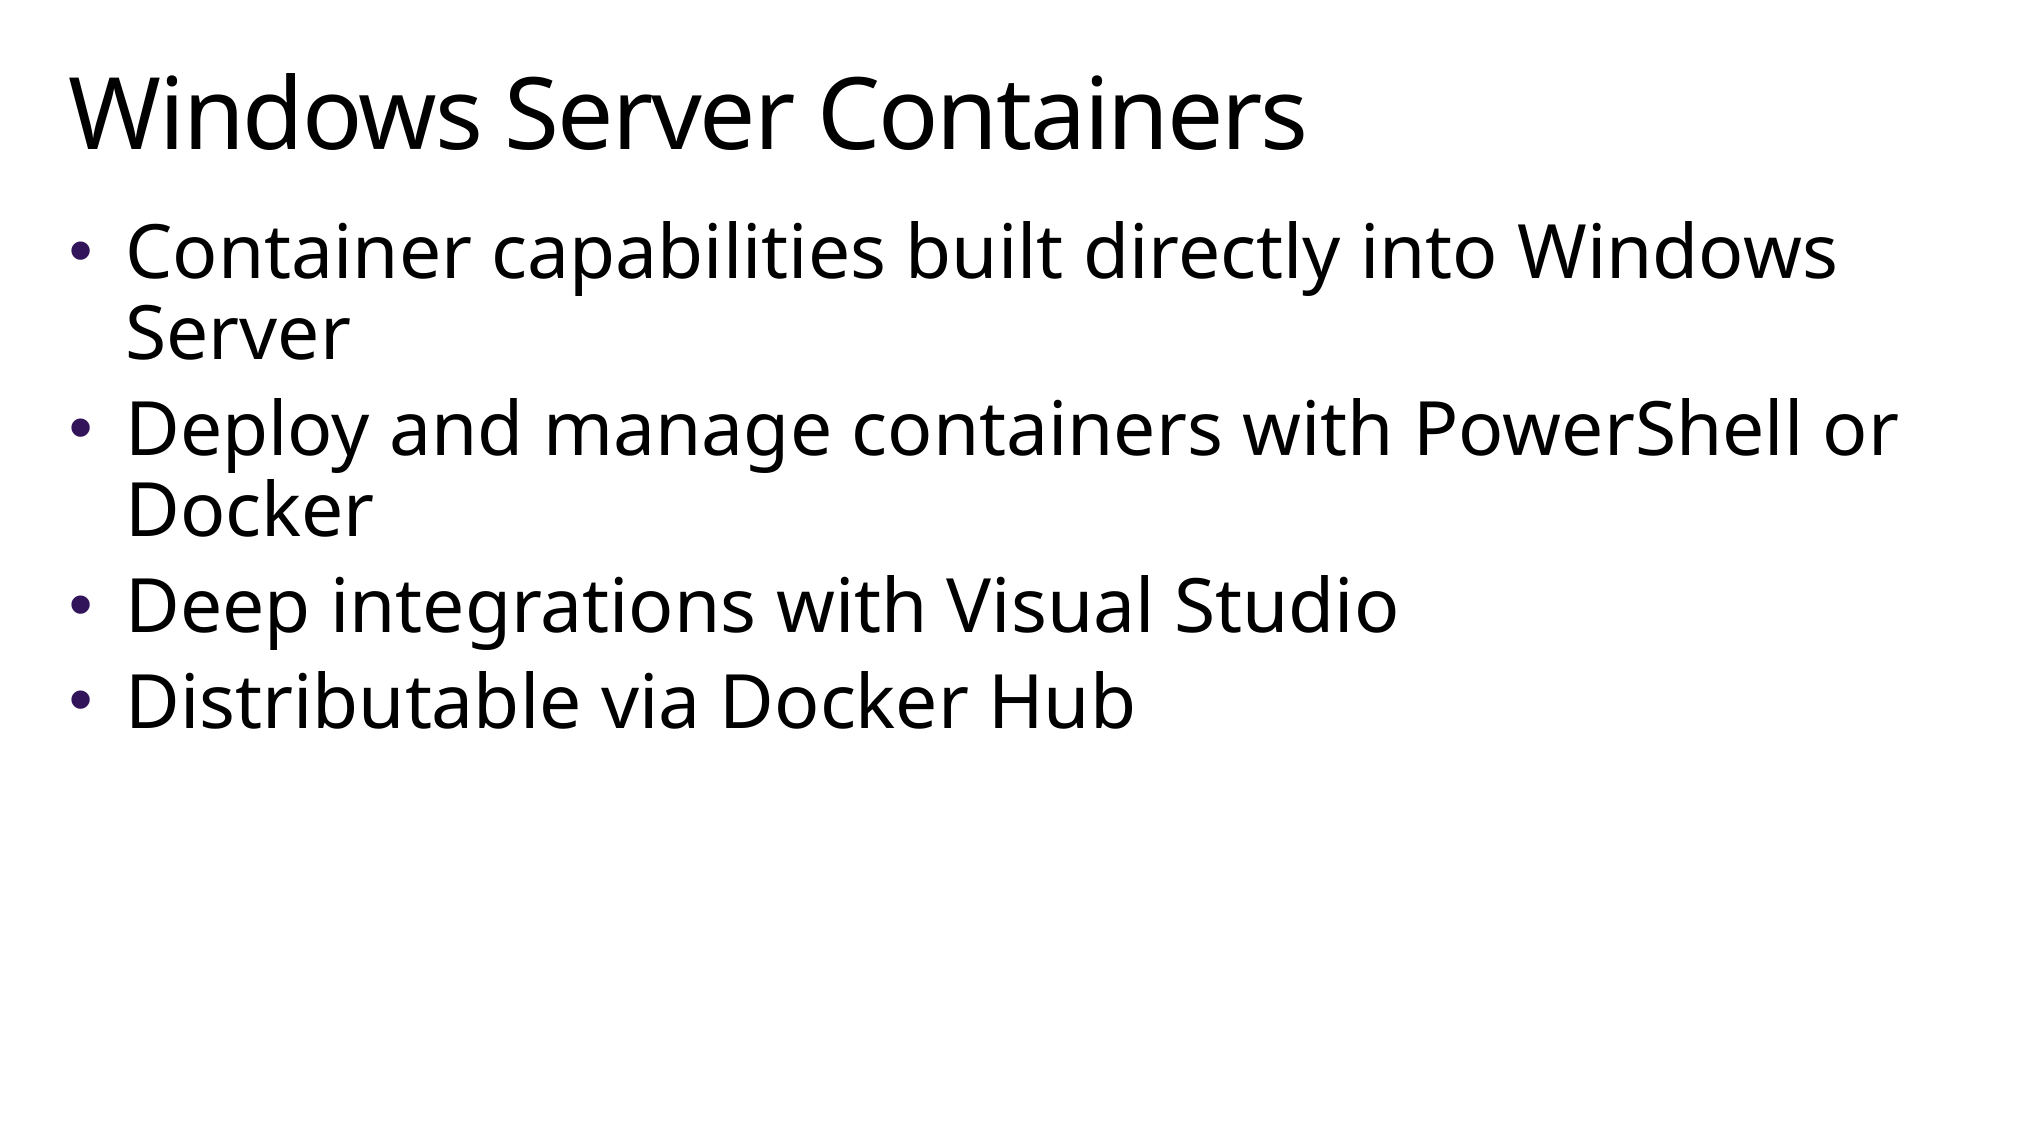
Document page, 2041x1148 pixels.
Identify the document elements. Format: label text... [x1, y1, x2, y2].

list Container capabilities built directly into Windows Server Deploy and manage containers with PowerShell or Docker Deep integrations with Visual Studio Distributable via Docker Hub [45, 199, 1996, 611]
title Windows Server Containers [45, 48, 1996, 199]
